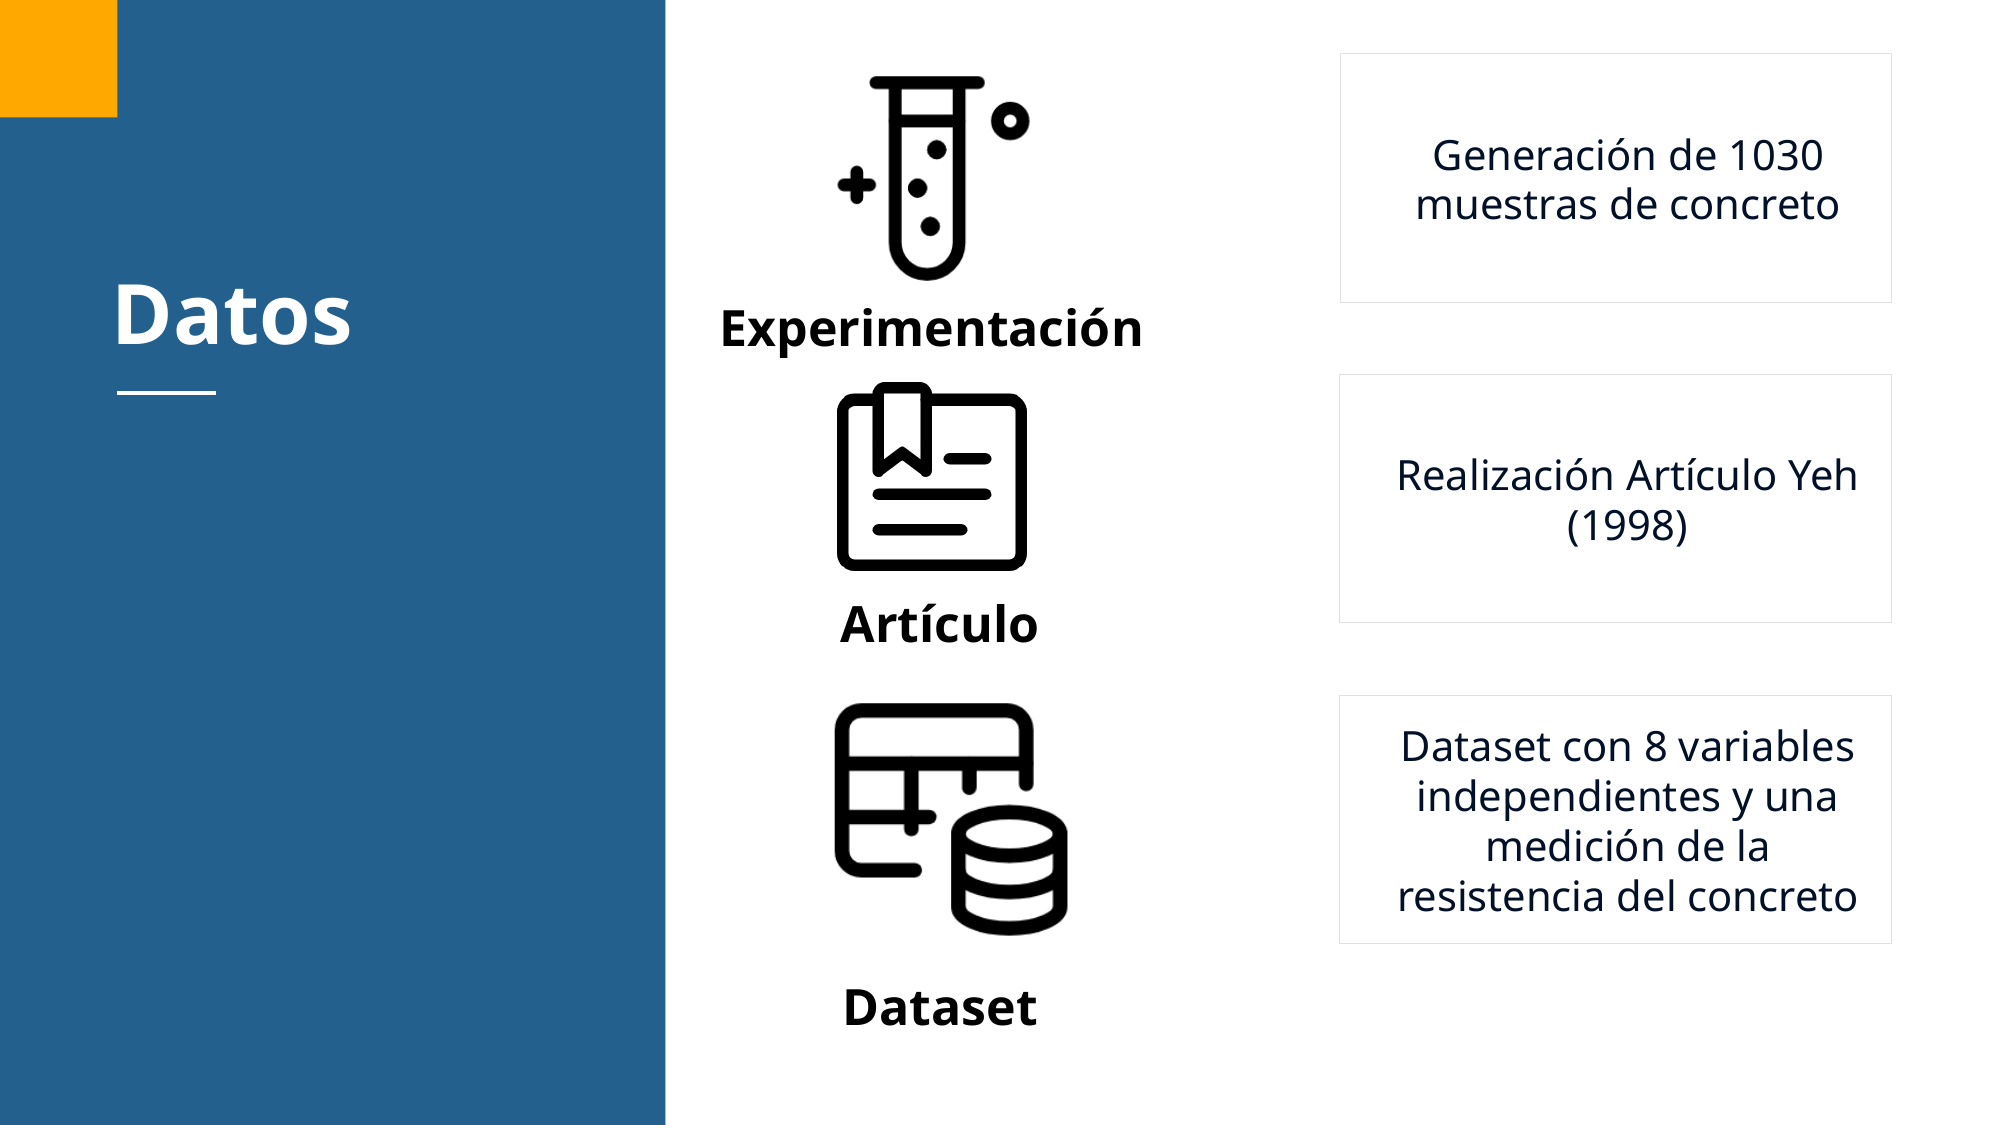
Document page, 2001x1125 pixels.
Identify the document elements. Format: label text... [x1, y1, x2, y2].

text_box Realización Artículo Yeh (1998) [1339, 374, 1892, 623]
text_box Experimentación [607, 252, 1257, 400]
text_box Dataset [780, 931, 1100, 1079]
picture [818, 64, 1044, 290]
picture [825, 373, 1037, 584]
picture [829, 694, 1078, 945]
list Generación de 1030 muestras de concreto [1340, 53, 1892, 303]
text_box Artículo [780, 549, 1100, 697]
text_box Dataset con 8 variables independientes y una medición de la resistencia del concreto [1339, 695, 1892, 944]
title Datos [96, 228, 567, 377]
